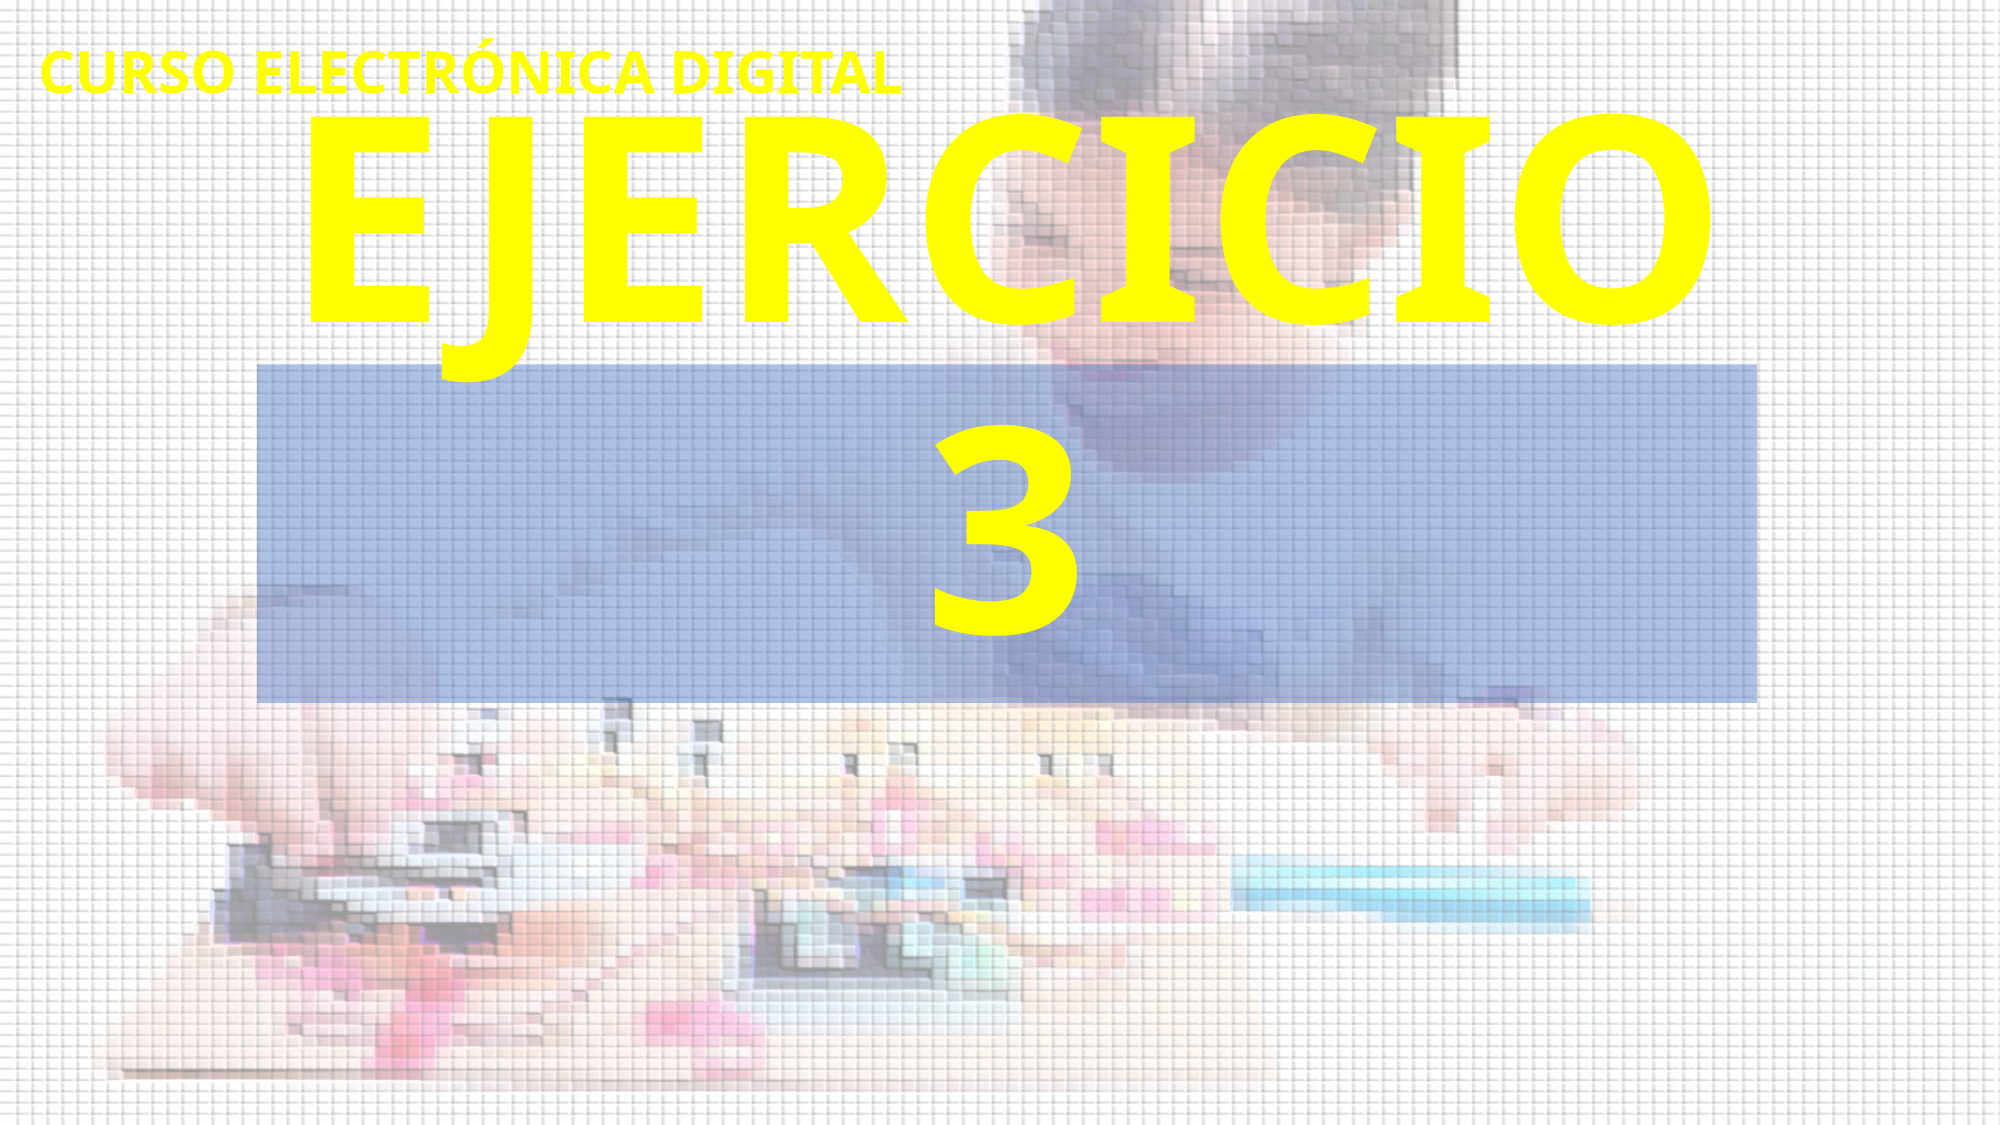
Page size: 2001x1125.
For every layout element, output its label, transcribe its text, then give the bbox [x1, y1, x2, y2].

text_box CURSO ELECTRÓNICA DIGITAL [0, 0, 960, 114]
title EJERCICIO 3 [257, 364, 1758, 703]
